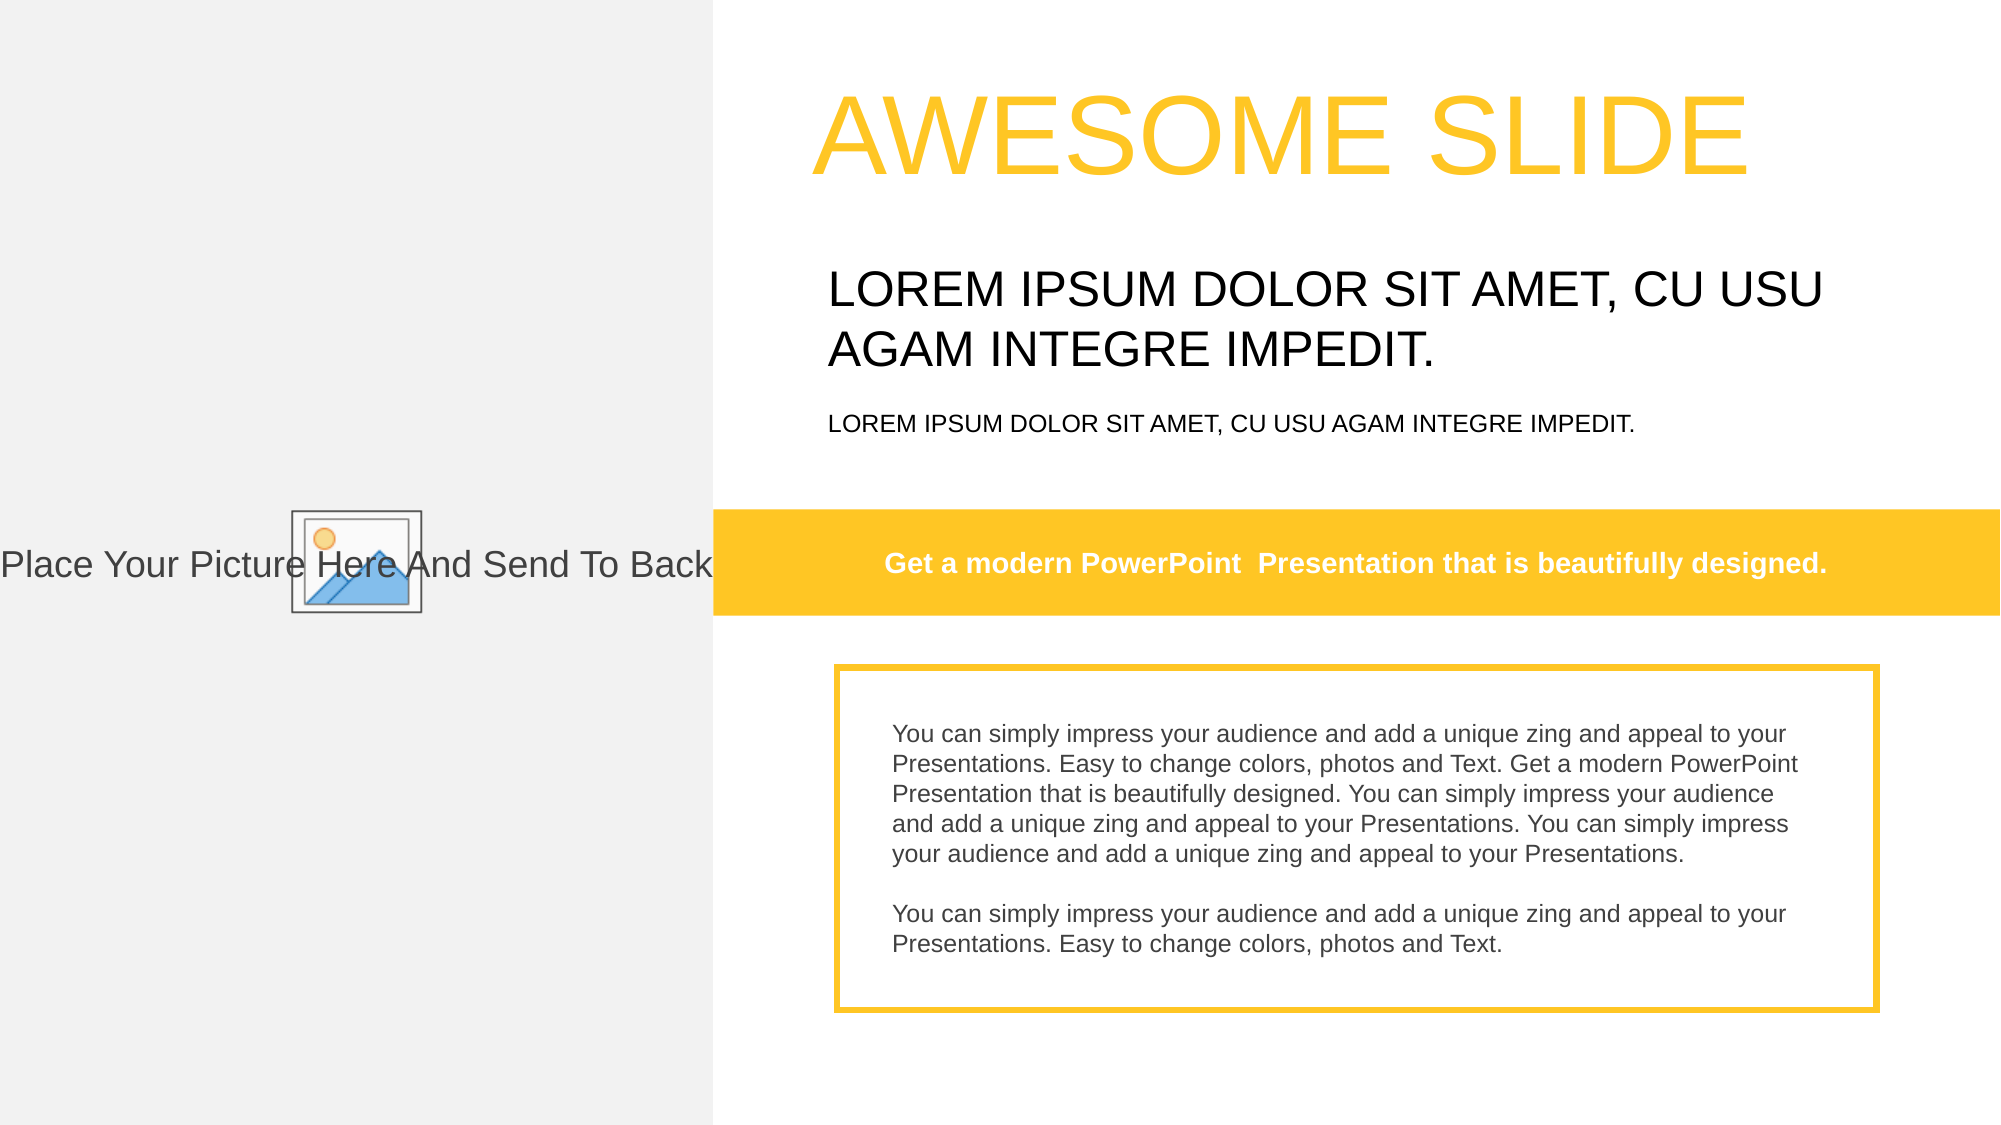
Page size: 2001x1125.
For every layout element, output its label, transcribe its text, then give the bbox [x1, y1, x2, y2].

text_box You can simply impress your audience and add a unique zing and appeal to your Presentations. Easy to change colors, photos and Text. Get a modern PowerPoint Presentation that is beautifully designed. You can simply impress your audience and add a unique zing and appeal to your Presentations. You can simply impress your audience and add a unique zing and appeal to your Presentations. You can simply impress your audience and add a unique zing and appeal to your Presentations. Easy to change colors, photos and Text. [877, 710, 1836, 965]
text_box [836, 667, 1878, 1011]
text_box [714, 508, 2000, 617]
picture [0, 0, 714, 1125]
text_box LOREM IPSUM DOLOR SIT AMET, CU USU AGAM INTEGRE IMPEDIT. [813, 399, 1877, 445]
text_box LOREM IPSUM DOLOR SIT AMET, CU USU AGAM INTEGRE IMPEDIT. [813, 249, 1877, 385]
text_box Get a modern PowerPoint Presentation that is beautifully designed. [836, 537, 1877, 587]
text_box AWESOME SLIDE [797, 79, 1848, 197]
